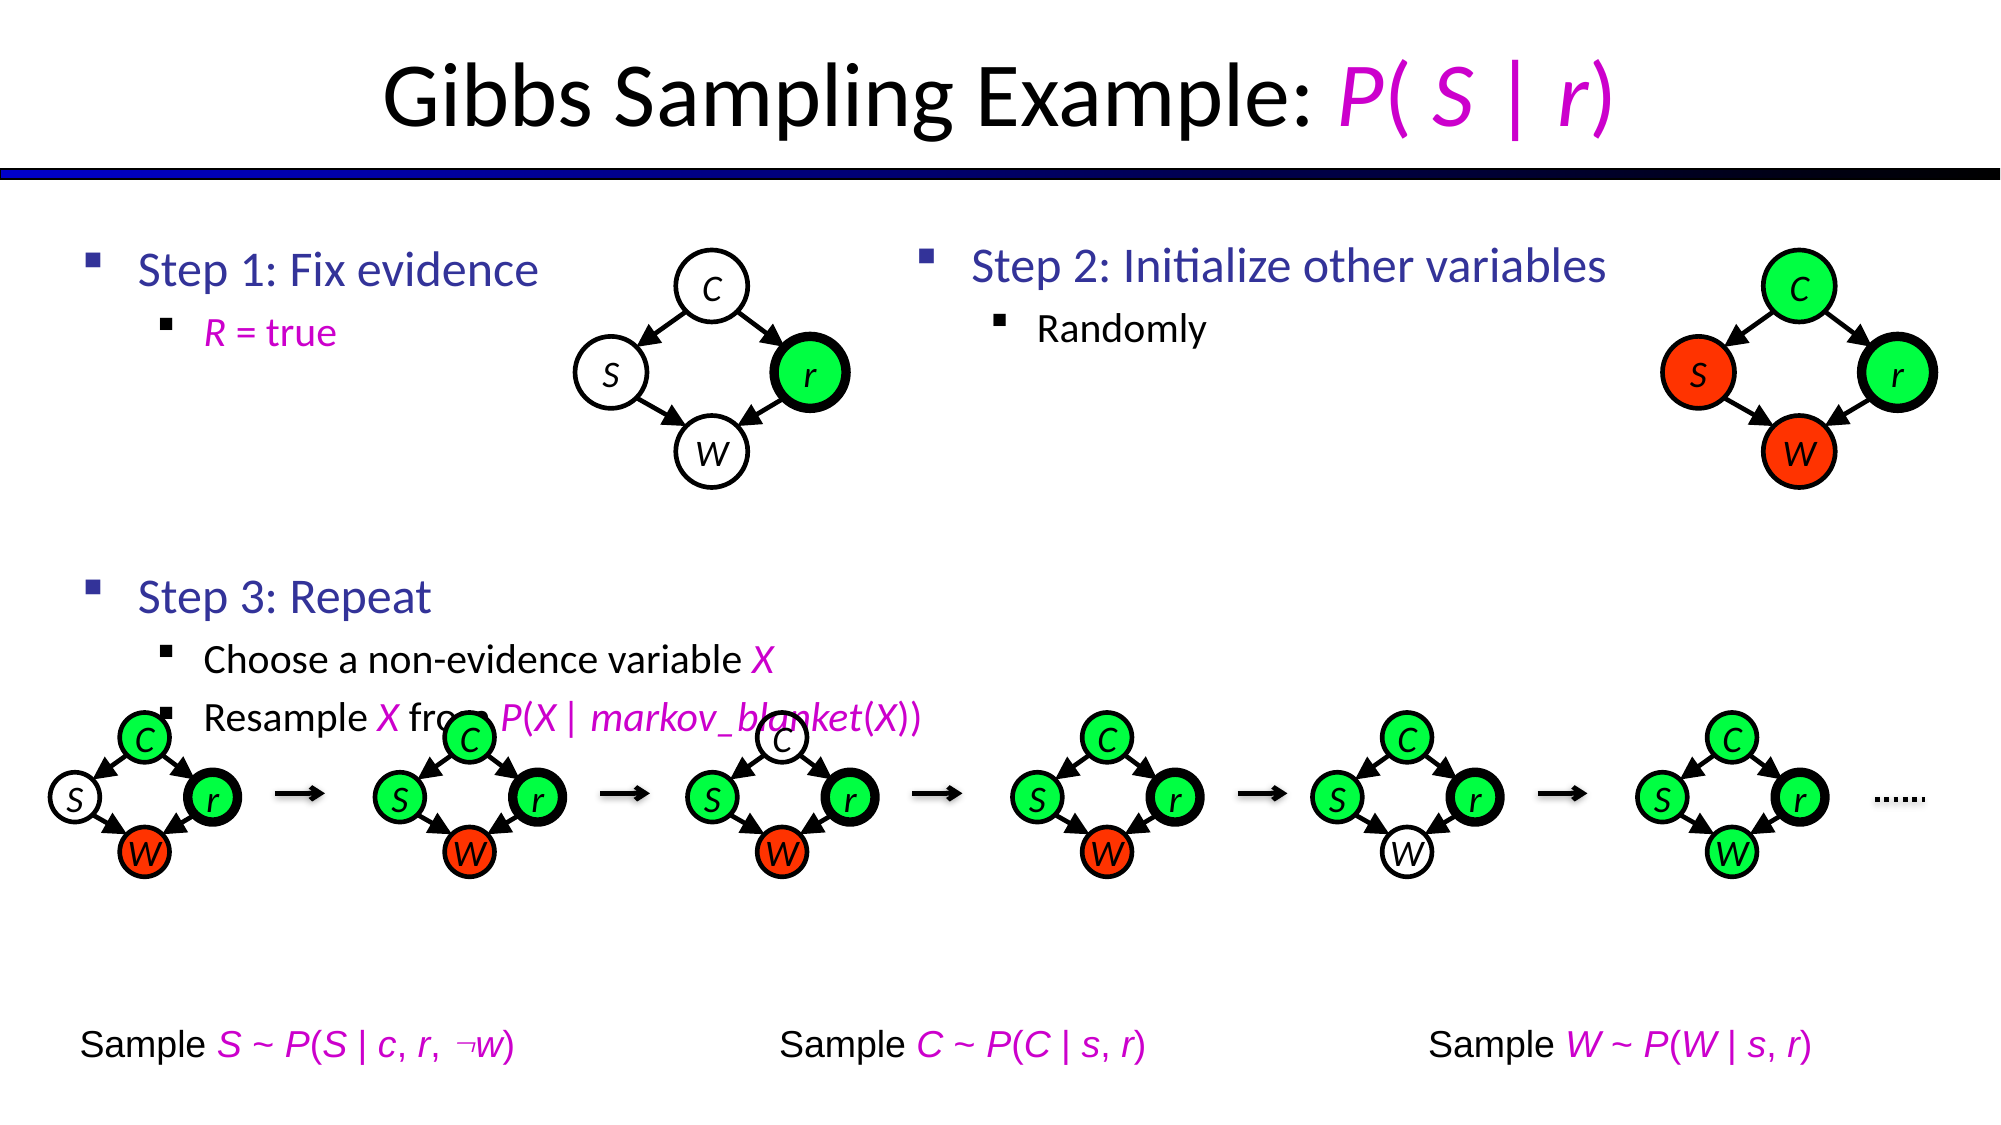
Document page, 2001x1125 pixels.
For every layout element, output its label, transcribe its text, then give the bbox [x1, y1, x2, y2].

text_box Sample S ~ P(S | c, r, w) [64, 1012, 531, 1073]
title Gibbs Sampling Example: P( S | r) [0, 0, 2000, 184]
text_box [274, 712, 563, 877]
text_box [49, 712, 238, 877]
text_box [1537, 712, 1826, 877]
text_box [574, 249, 847, 488]
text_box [1662, 249, 1934, 488]
text_box Step 2: Initialize other variables Randomly [900, 224, 1971, 425]
text_box Sample W ~ P(W | s, r) [1413, 1012, 1828, 1073]
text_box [912, 712, 1201, 877]
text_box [1237, 712, 1501, 877]
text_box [599, 712, 876, 877]
text_box Sample C ~ P(C | s, r) [764, 1012, 1162, 1073]
list Step 1: Fix evidence R = true Step 3: Repeat Choose a non-evidence variable X Resample X from P(X | markov_blanket(X)) [66, 228, 1138, 726]
